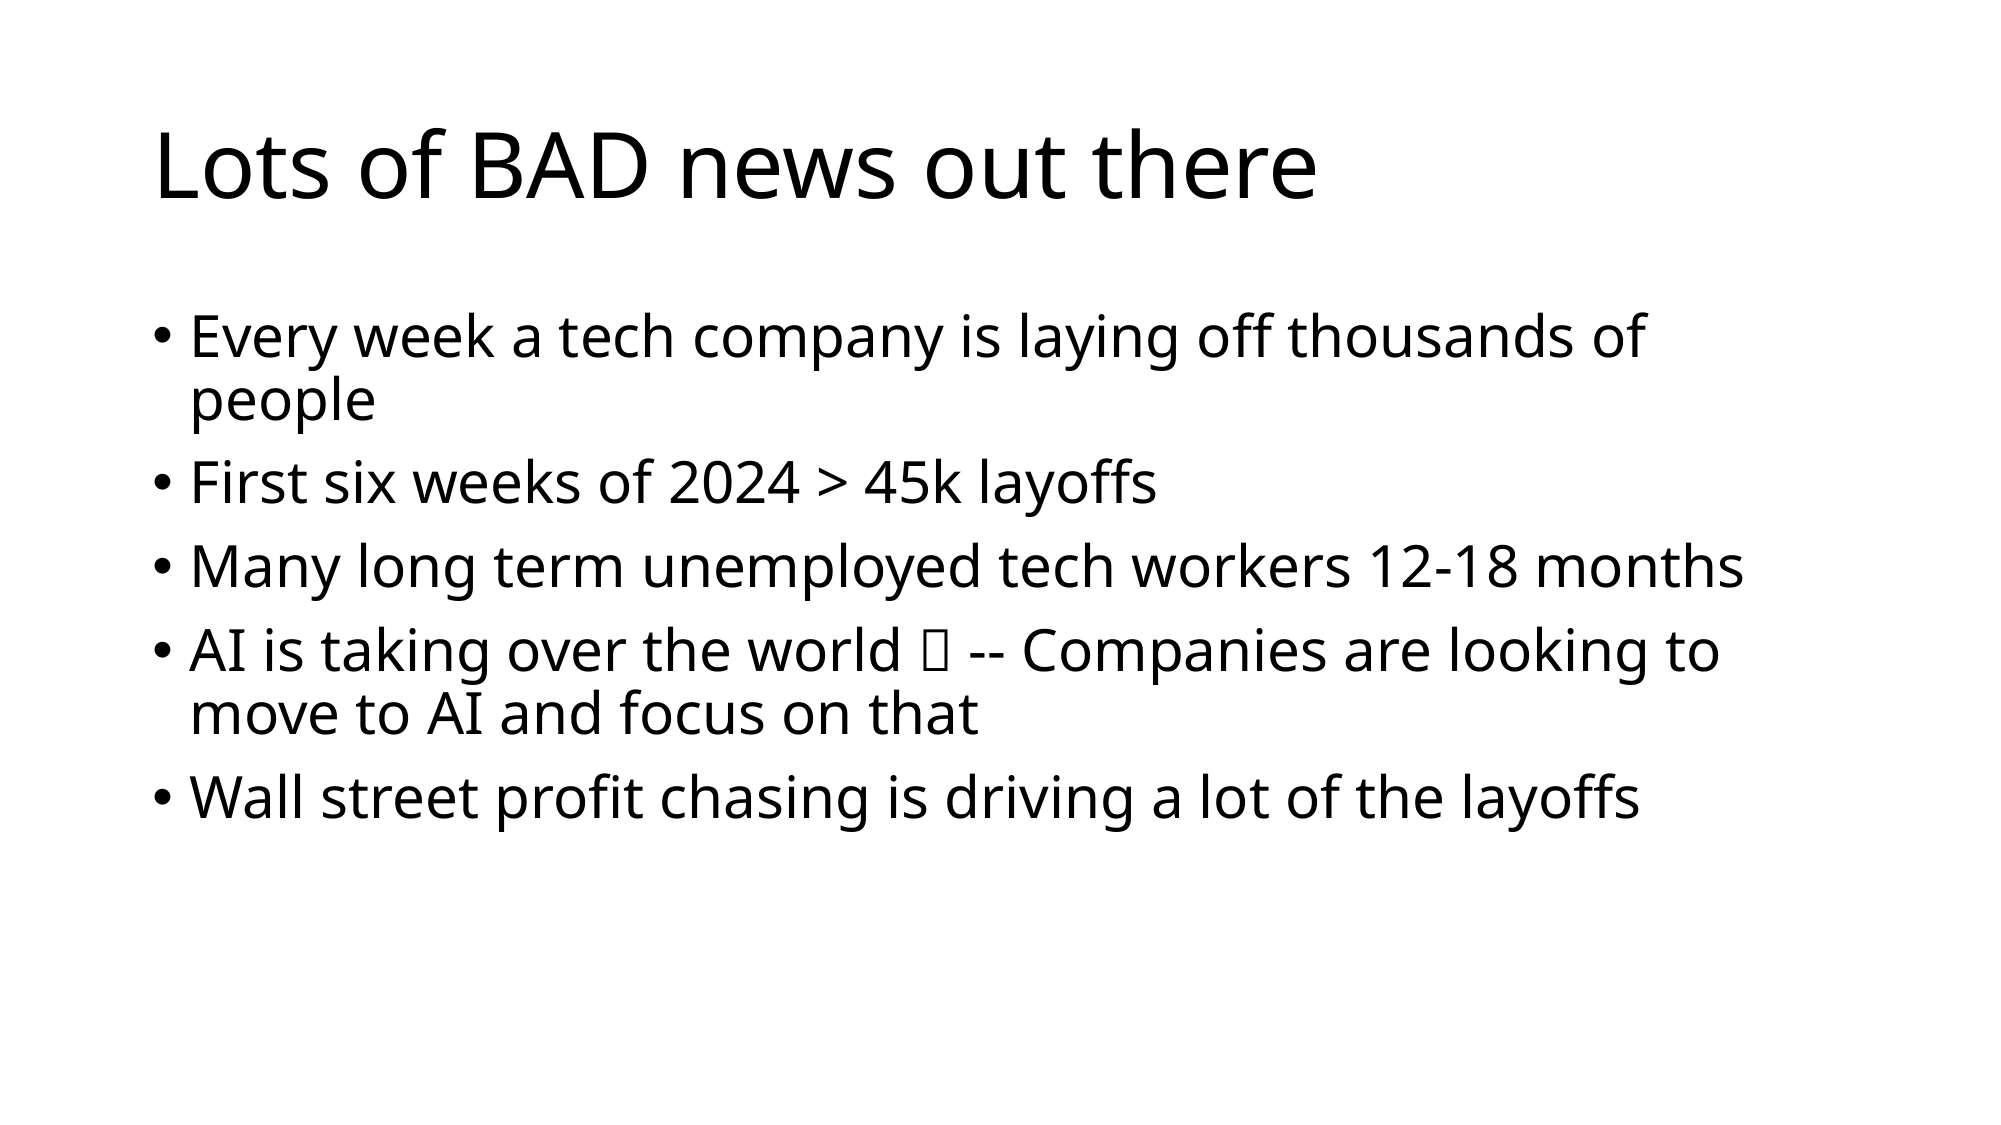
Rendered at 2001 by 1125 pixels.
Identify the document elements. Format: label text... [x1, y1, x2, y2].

title Lots of BAD news out there [137, 59, 1863, 278]
list Every week a tech company is laying off thousands of people First six weeks of 2024 > 45k layoffs Many long term unemployed tech workers 12-18 months AI is taking over the world  -- Companies are looking to move to AI and focus on that Wall street profit chasing is driving a lot of the layoffs [137, 299, 1863, 1014]
